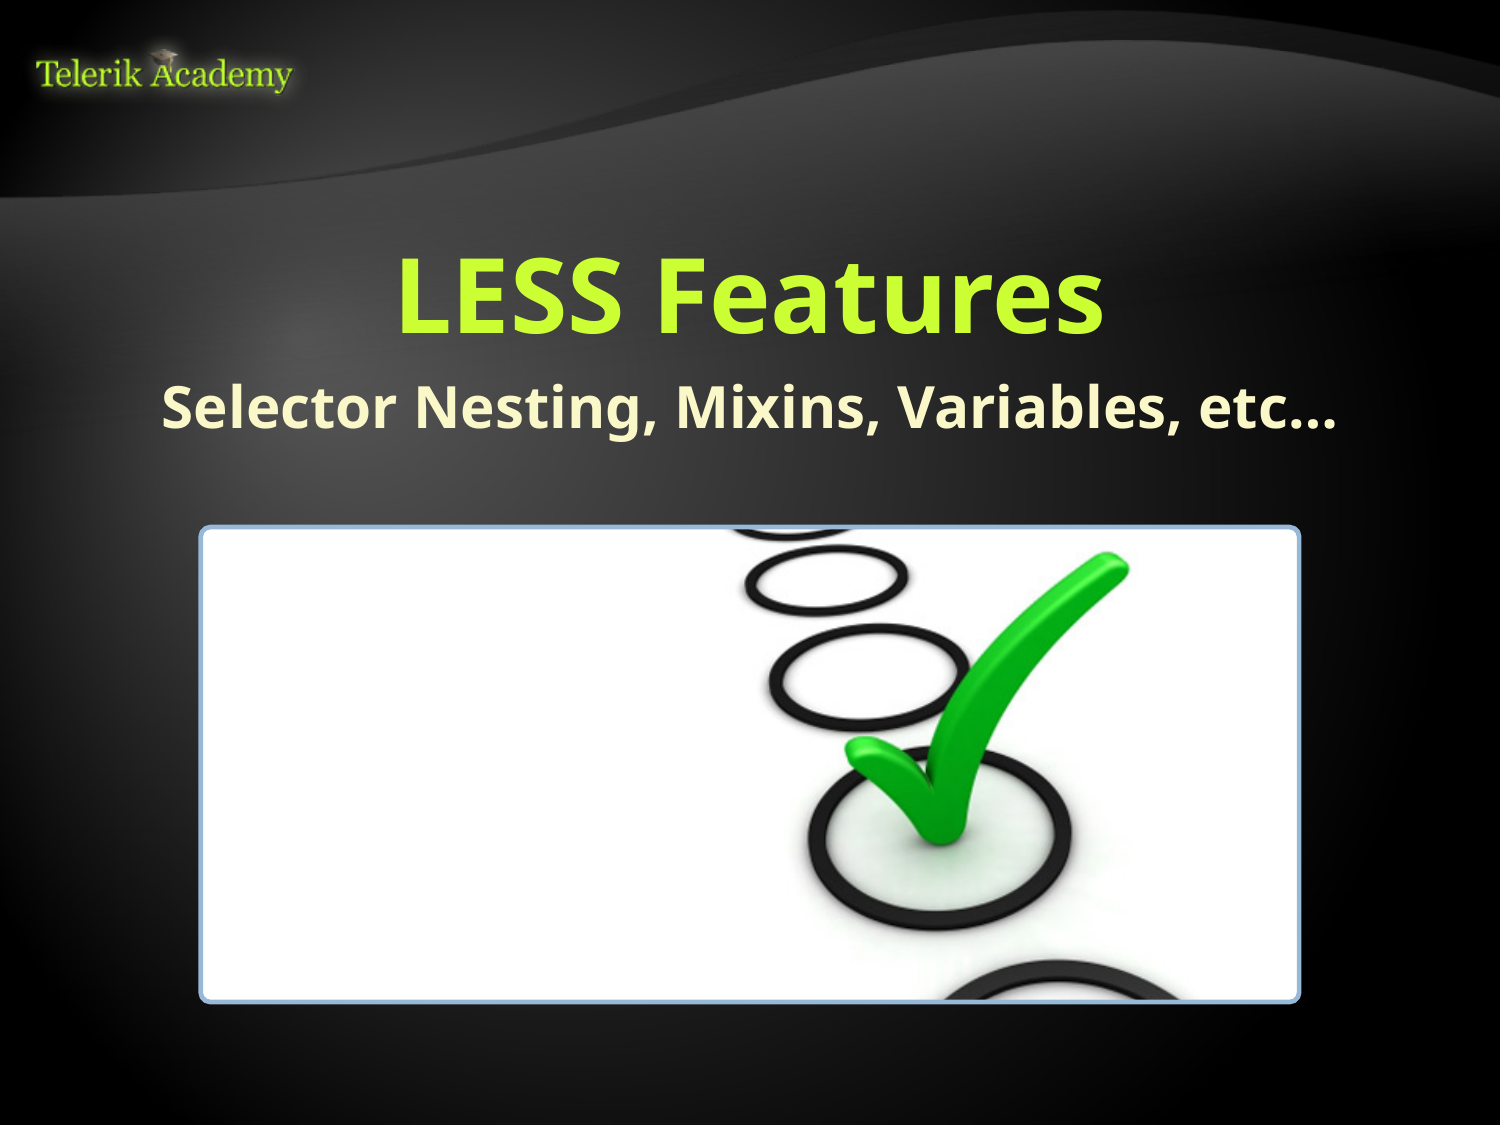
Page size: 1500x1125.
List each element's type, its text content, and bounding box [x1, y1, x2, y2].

picture [0, 0, 1500, 1125]
title LESS Features [99, 239, 1400, 353]
subtitle Selector Nesting, Mixins, Variables, etc… [99, 358, 1400, 453]
